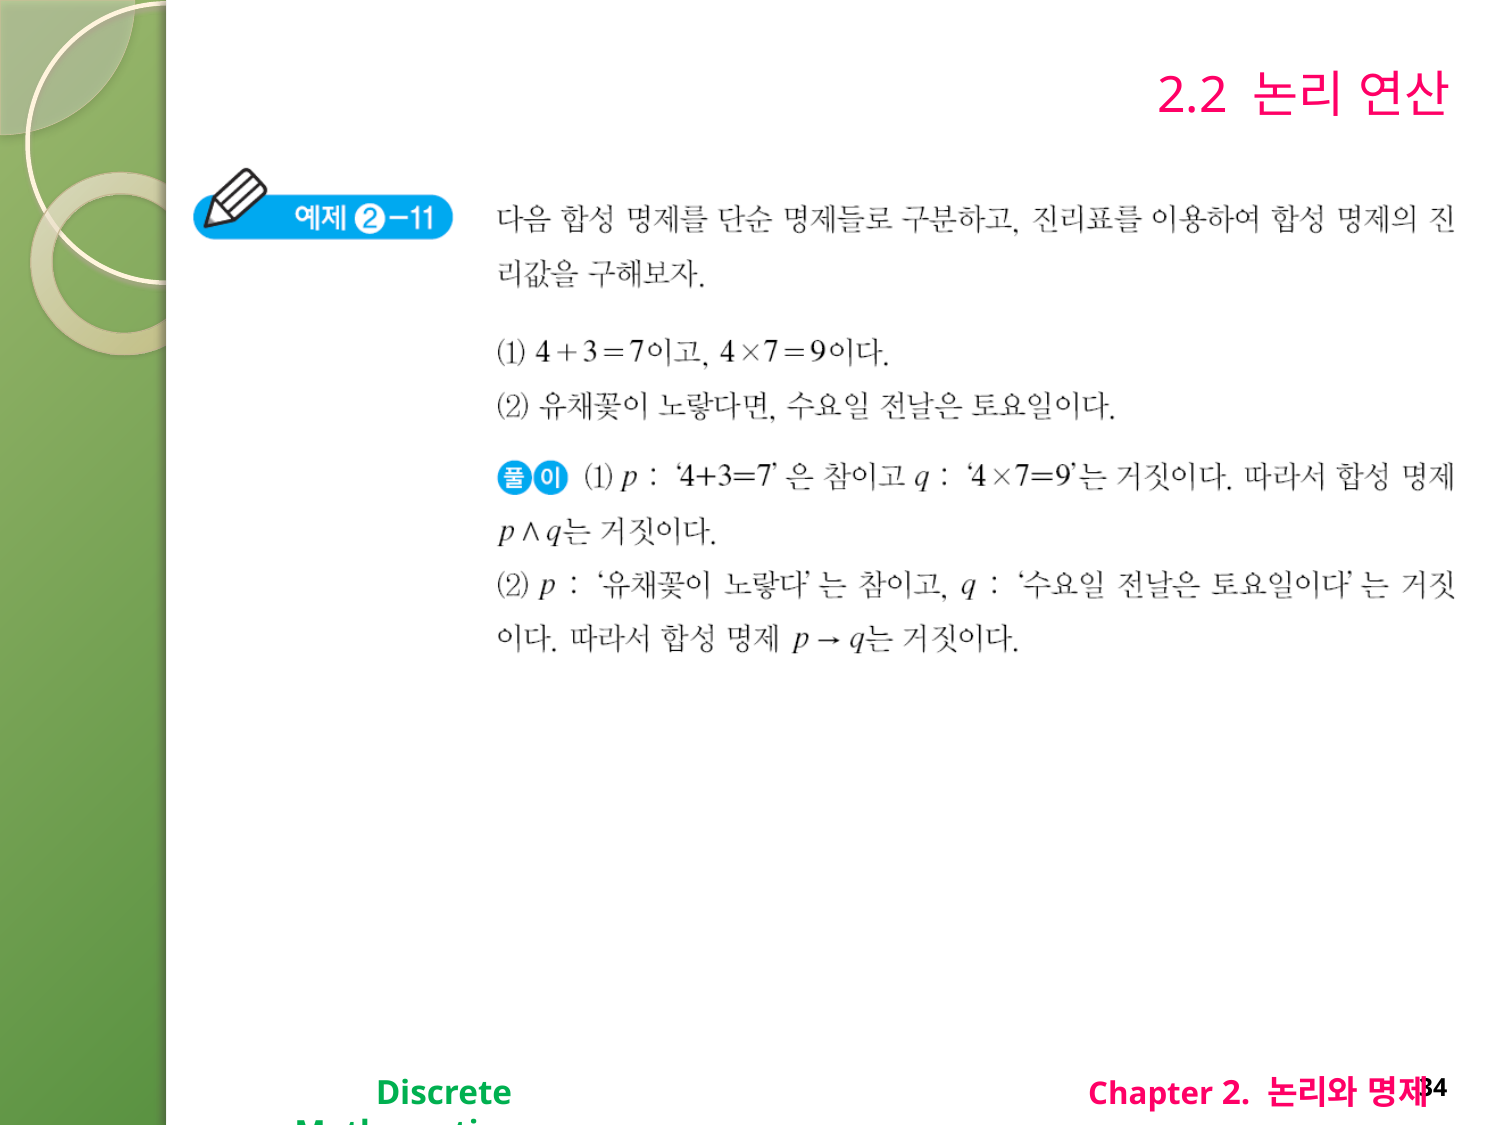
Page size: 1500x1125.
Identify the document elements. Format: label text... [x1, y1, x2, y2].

title 2.2 논리 연산 [235, 45, 1466, 141]
text_box Chapter 2. 논리와 명제 [1073, 1063, 1500, 1119]
text_box Discrete Mathematics [172, 1063, 528, 1125]
picture [172, 152, 1471, 675]
